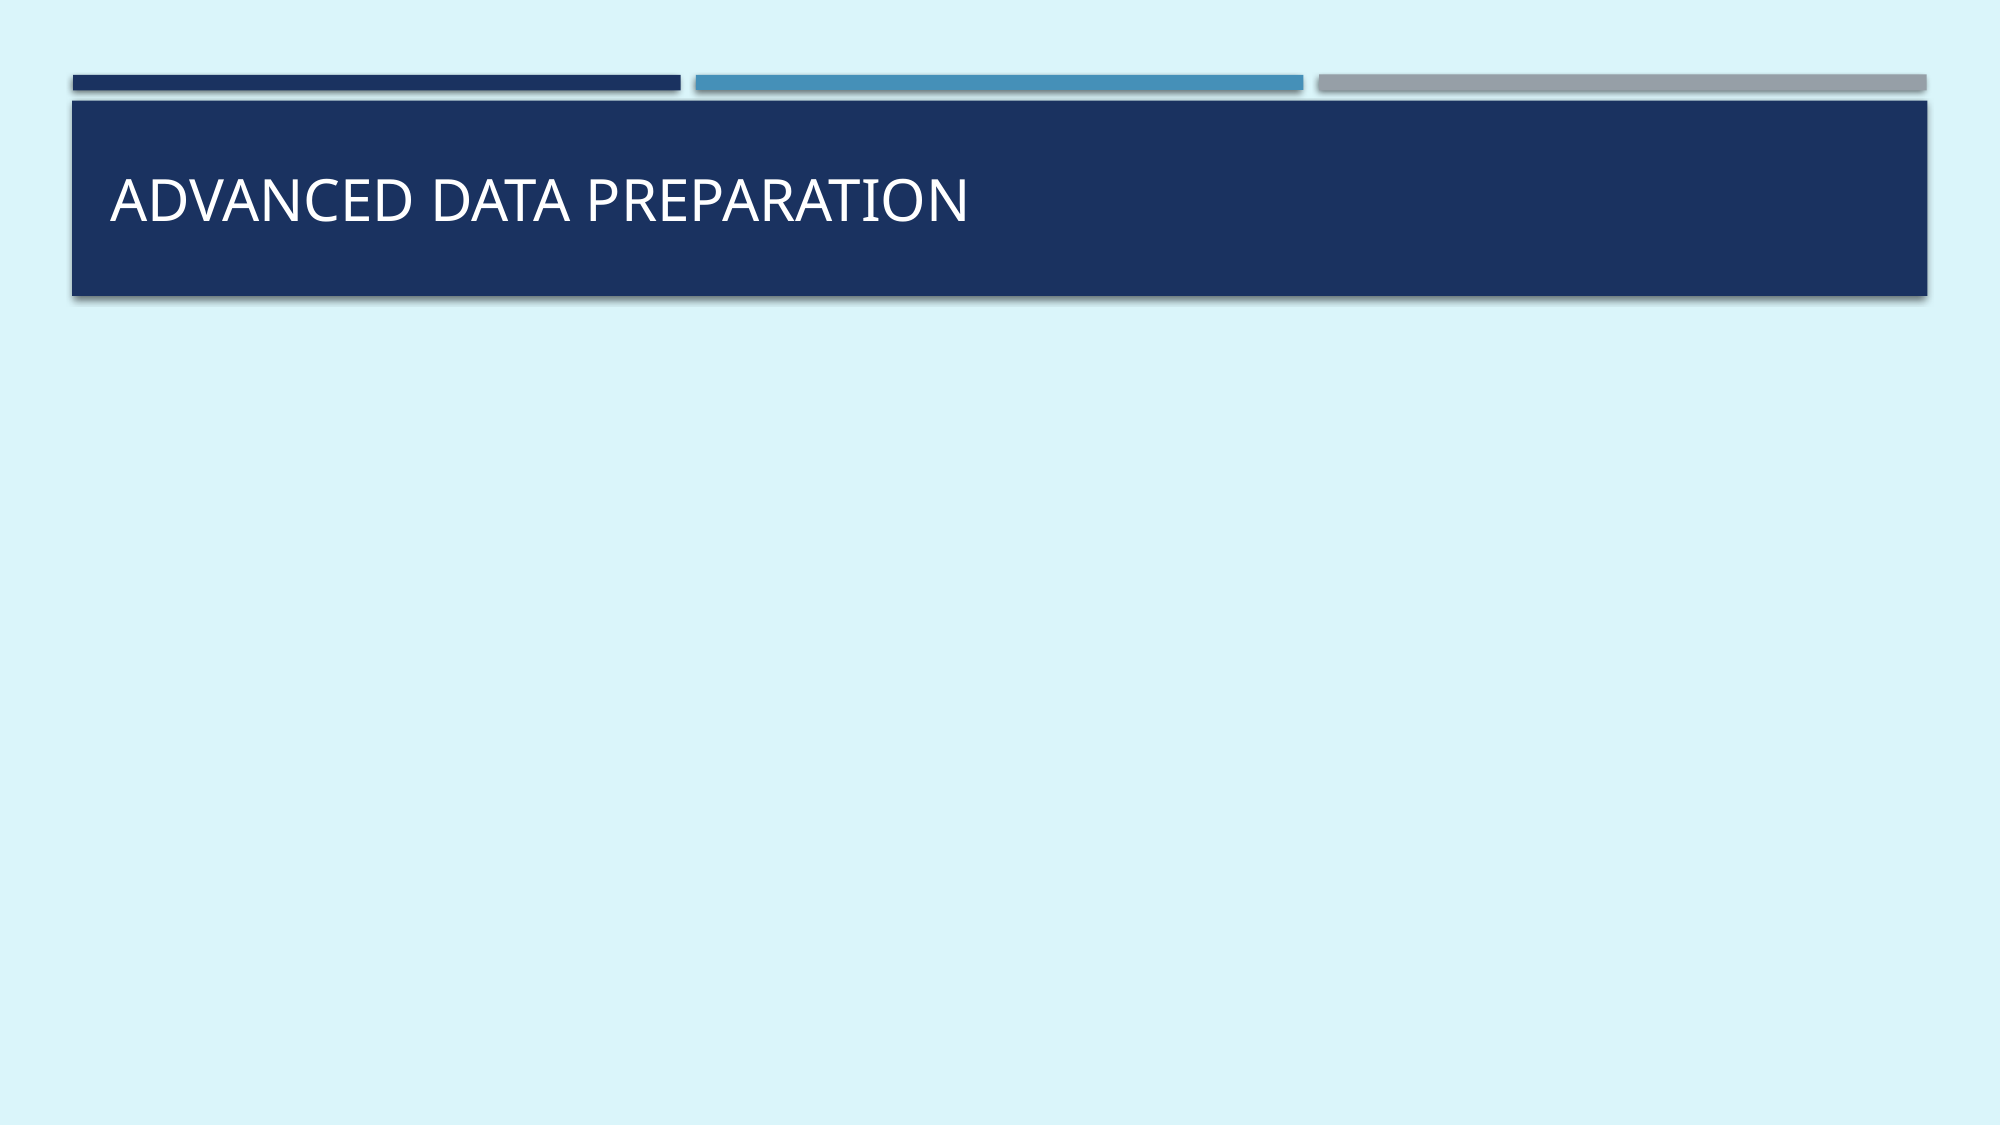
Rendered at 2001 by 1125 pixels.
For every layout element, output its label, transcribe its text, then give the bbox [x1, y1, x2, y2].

title Advanced data preparation [95, 115, 1905, 282]
